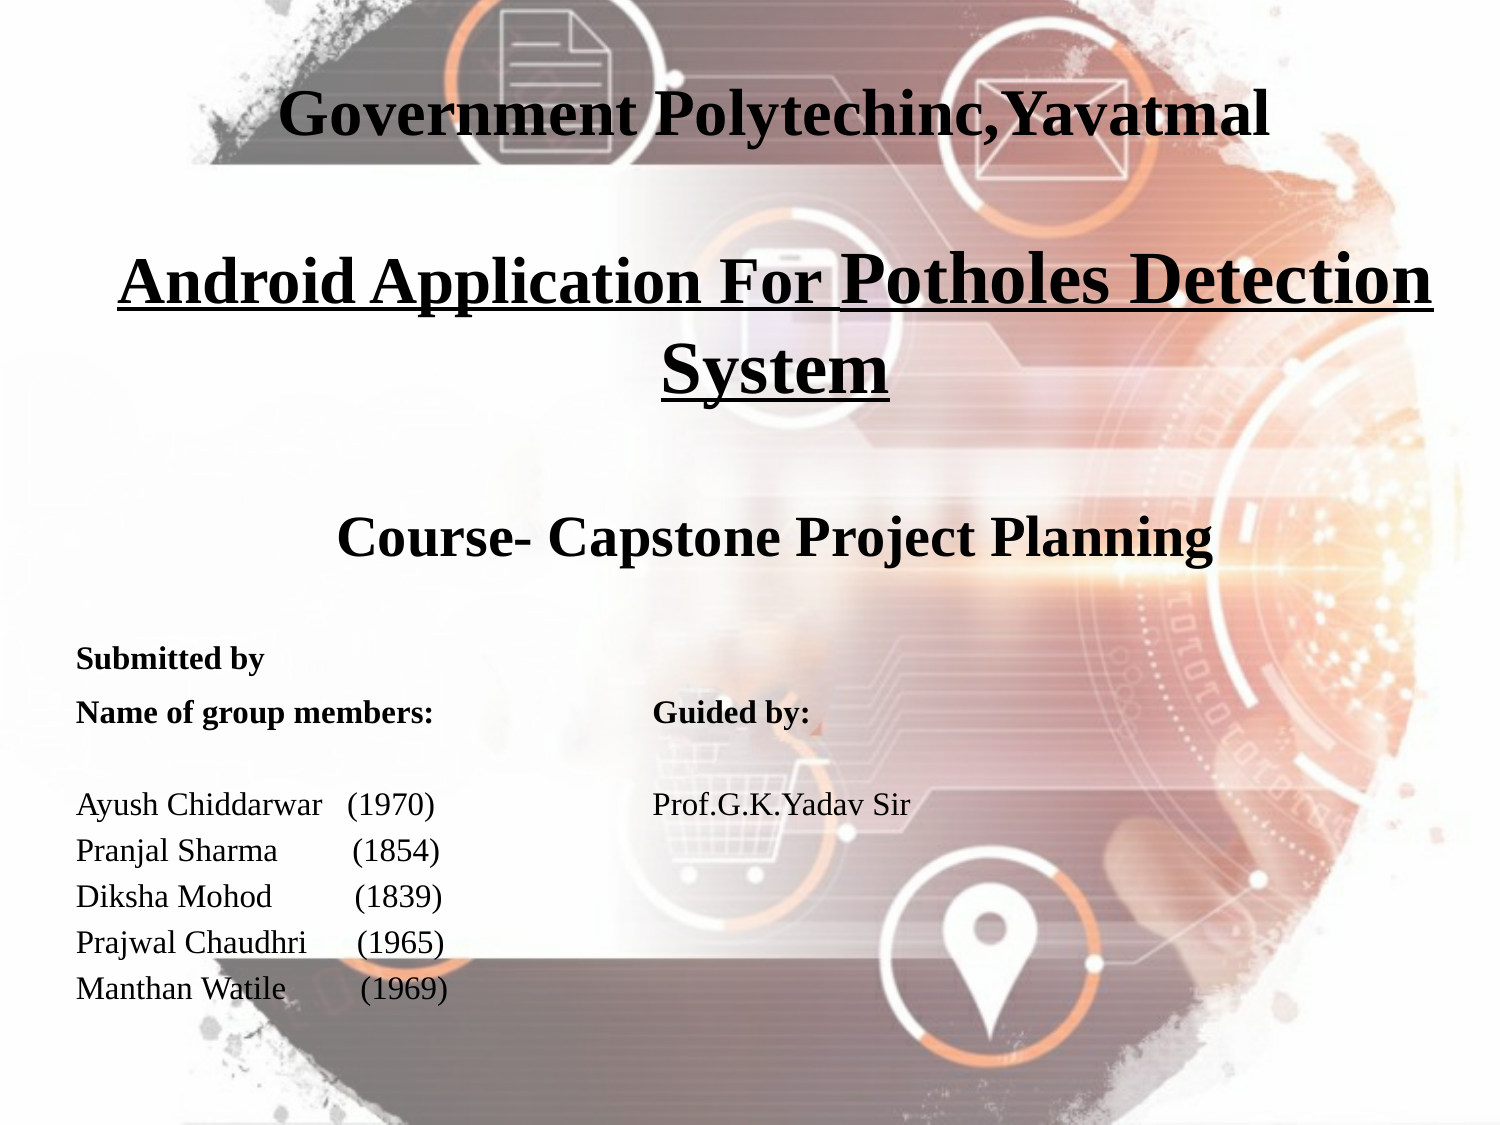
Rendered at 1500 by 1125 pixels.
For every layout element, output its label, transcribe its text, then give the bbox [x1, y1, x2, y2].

title Government Polytechinc,Yavatmal Android Application For Potholes Detection System Course- Capstone Project Planning [100, 30, 1451, 587]
list Submitted by Name of group members: Guided by: Ayush Chiddarwar (1970) Prof.G.K.Yadav Sir Pranjal Sharma (1854) Diksha Mohod (1839) Prajwal Chaudhri (1965) Manthan Watile (1969) [41, 609, 1471, 1071]
